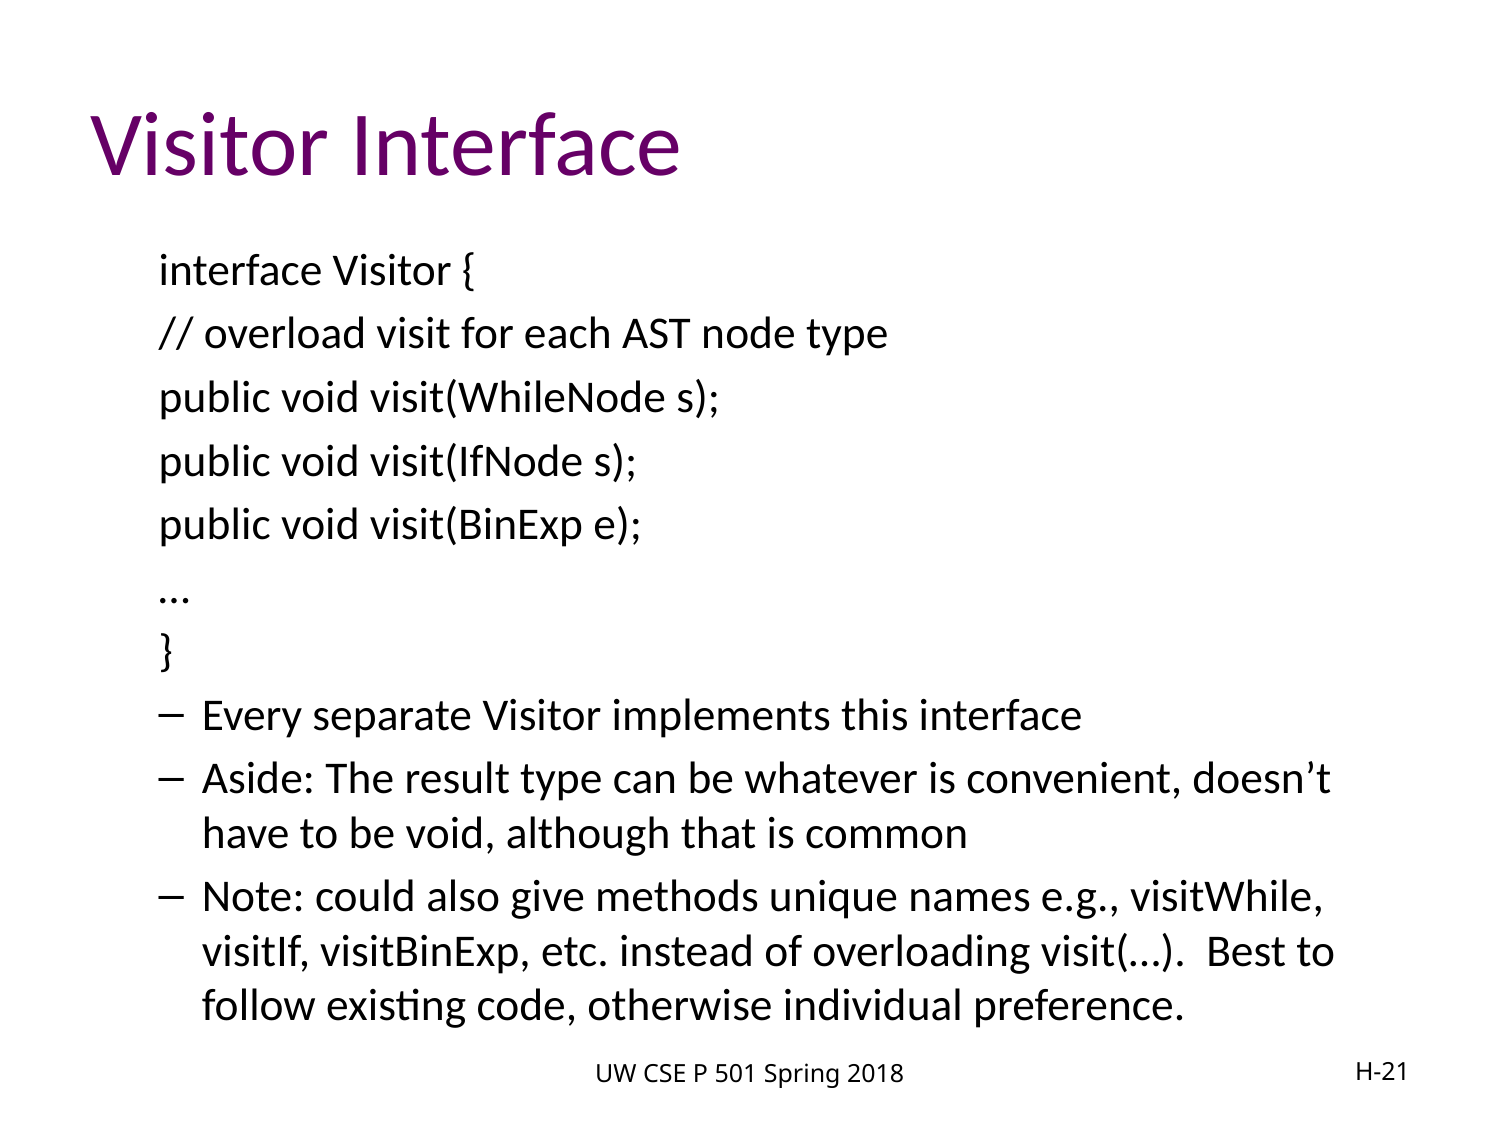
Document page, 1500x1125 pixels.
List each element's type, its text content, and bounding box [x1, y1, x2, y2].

title Visitor Interface [75, 45, 1425, 232]
footer UW CSE P 501 Spring 2018 [512, 1042, 988, 1103]
slide_number H-21 [1074, 1042, 1425, 1103]
list interface Visitor { // overload visit for each AST node type public void visit(WhileNode s); public void visit(IfNode s); public void visit(BinExp e); … } Every separate Visitor implements this interface Aside: The result type can be whatever is convenient, doesn’t have to be void, although that is common Note: could also give methods unique names e.g., visitWhile, visitIf, visitBinExp, etc. instead of overloading visit(…). Best to follow existing code, otherwise individual preference. [75, 232, 1425, 1043]
